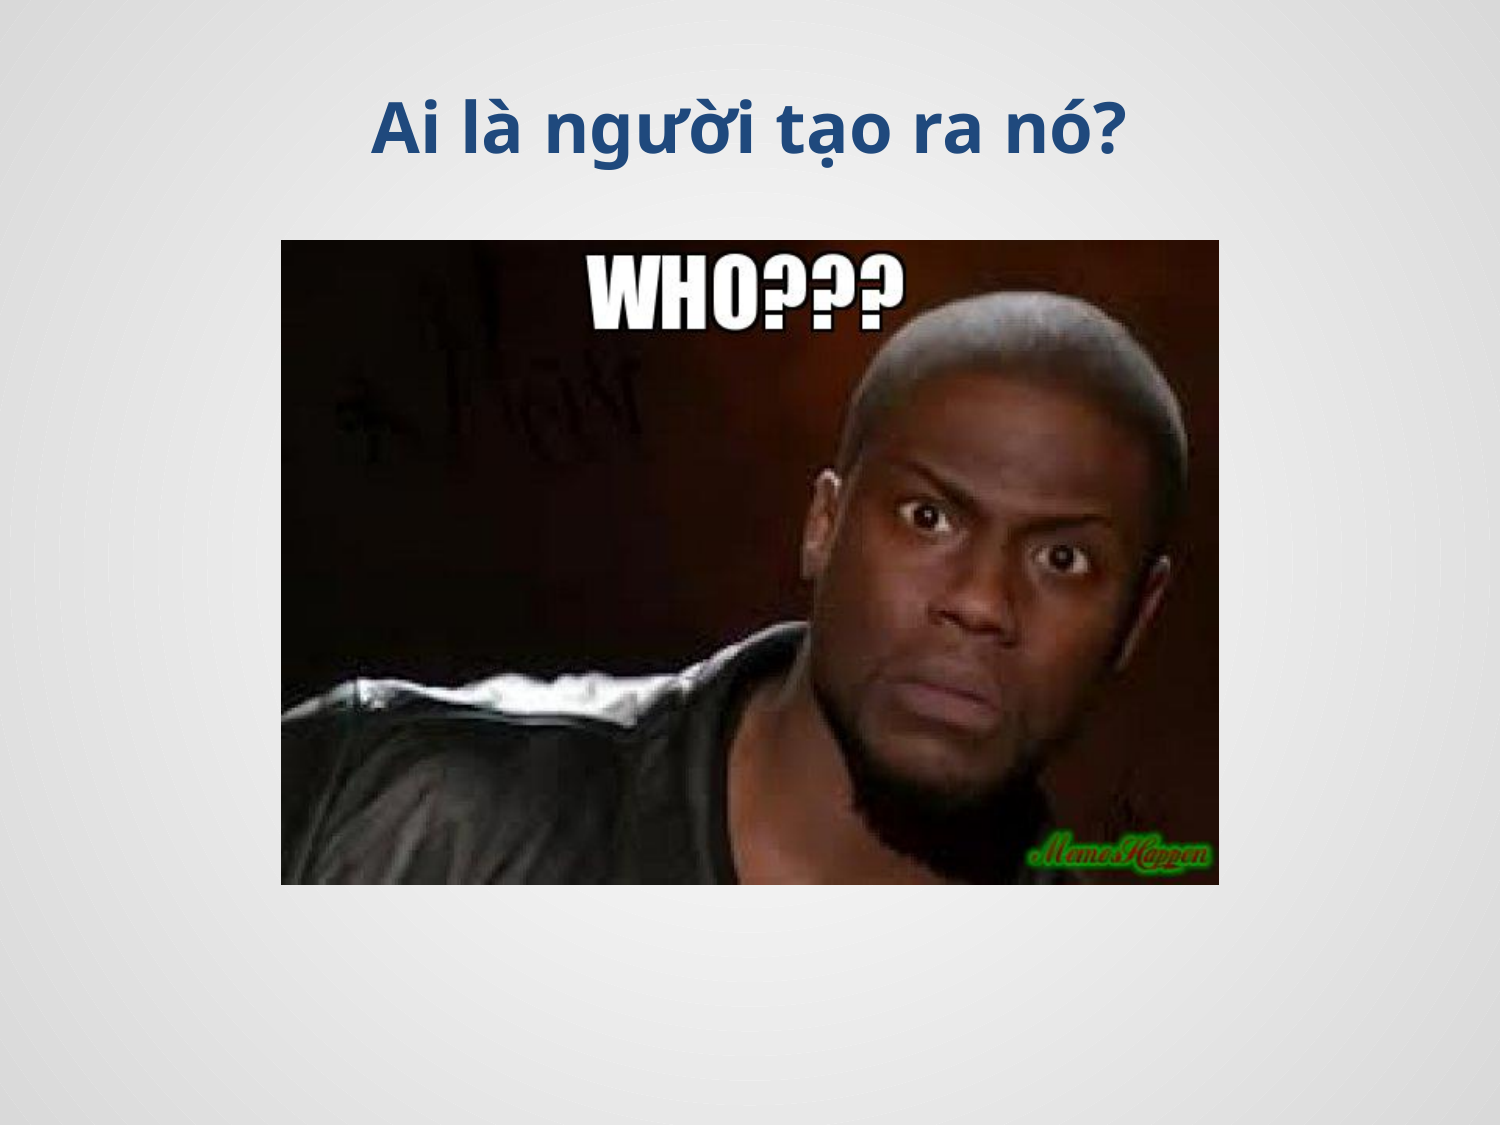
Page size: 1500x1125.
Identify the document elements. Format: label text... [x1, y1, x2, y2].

text_box Ai là người tạo ra nó? [357, 74, 1143, 175]
picture [281, 240, 1219, 885]
